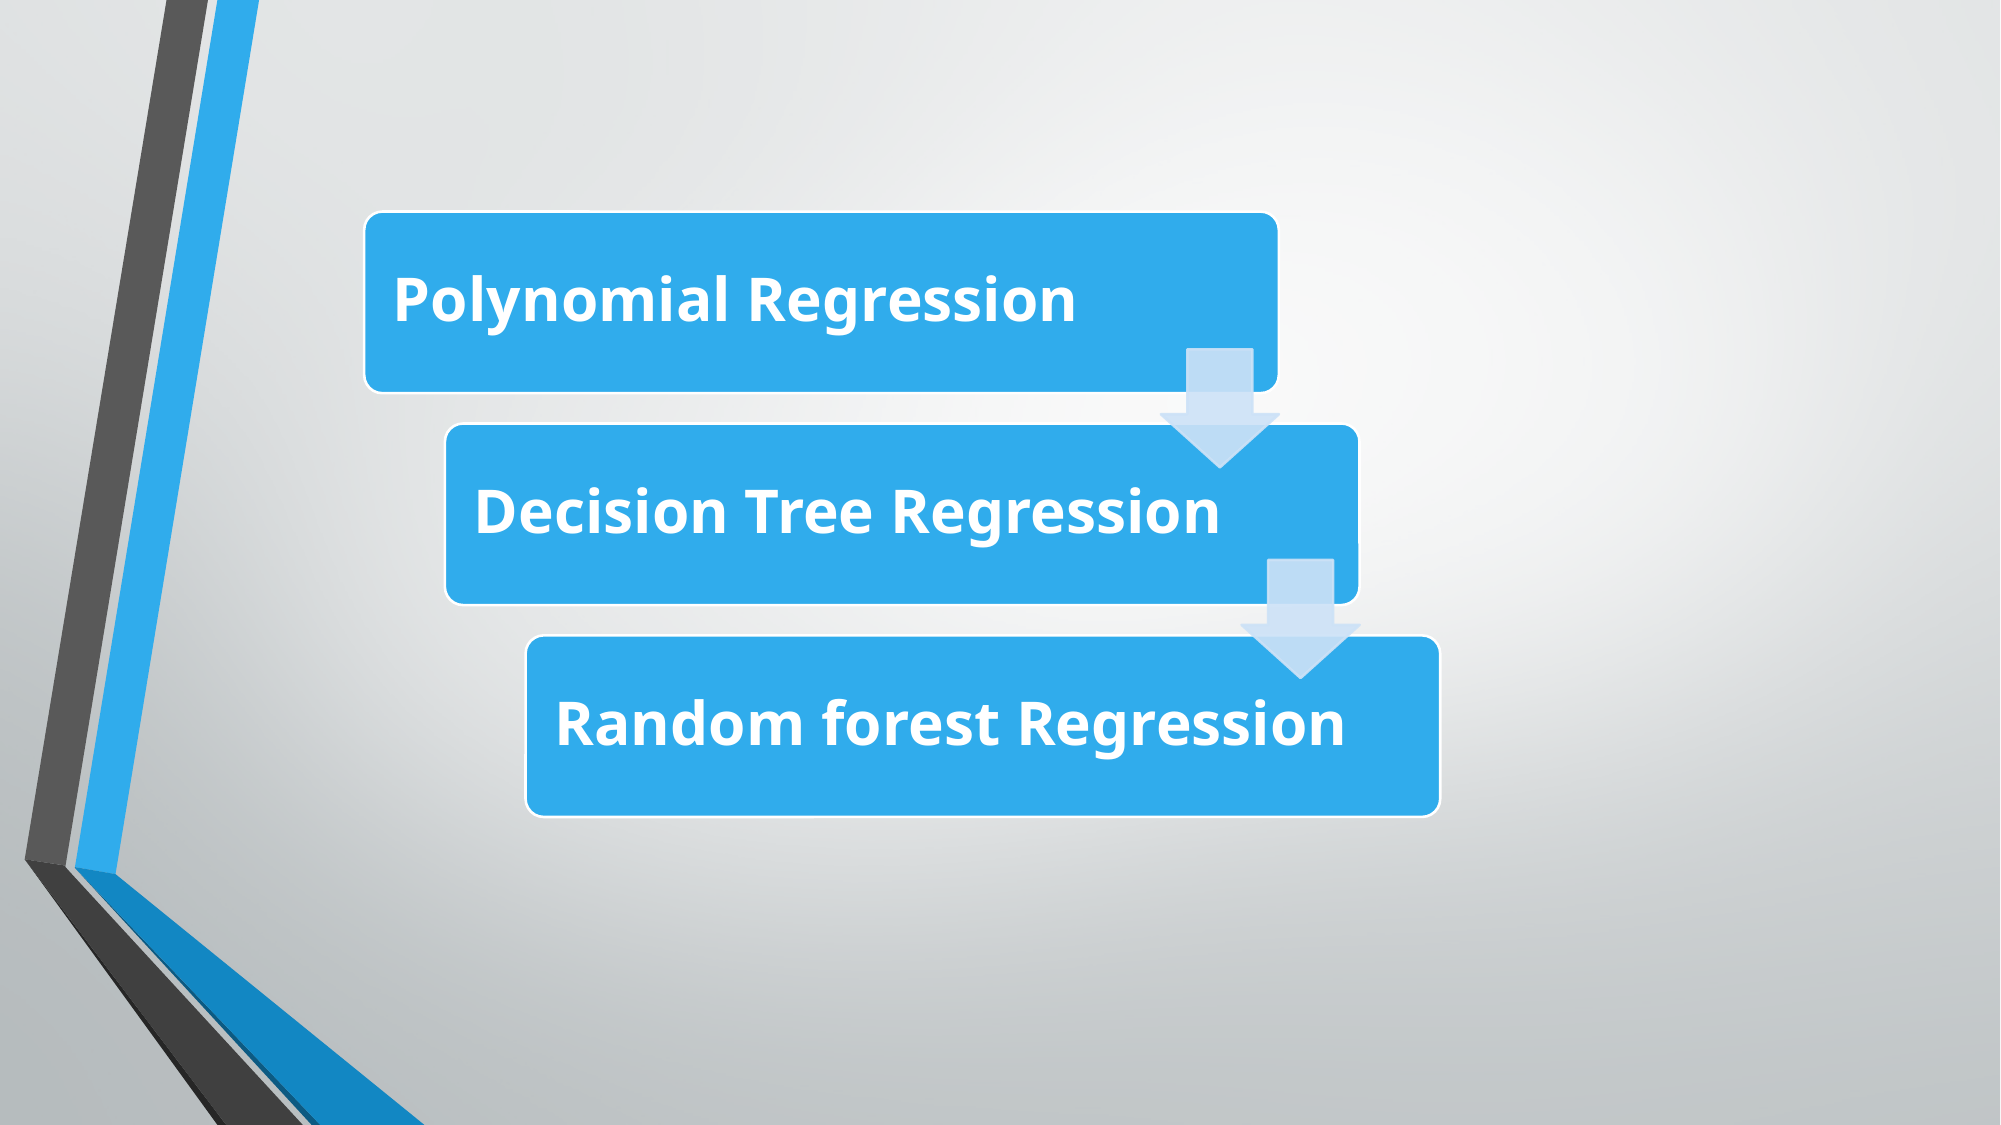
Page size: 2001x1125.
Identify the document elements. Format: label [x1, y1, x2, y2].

text_box [363, 211, 1441, 818]
